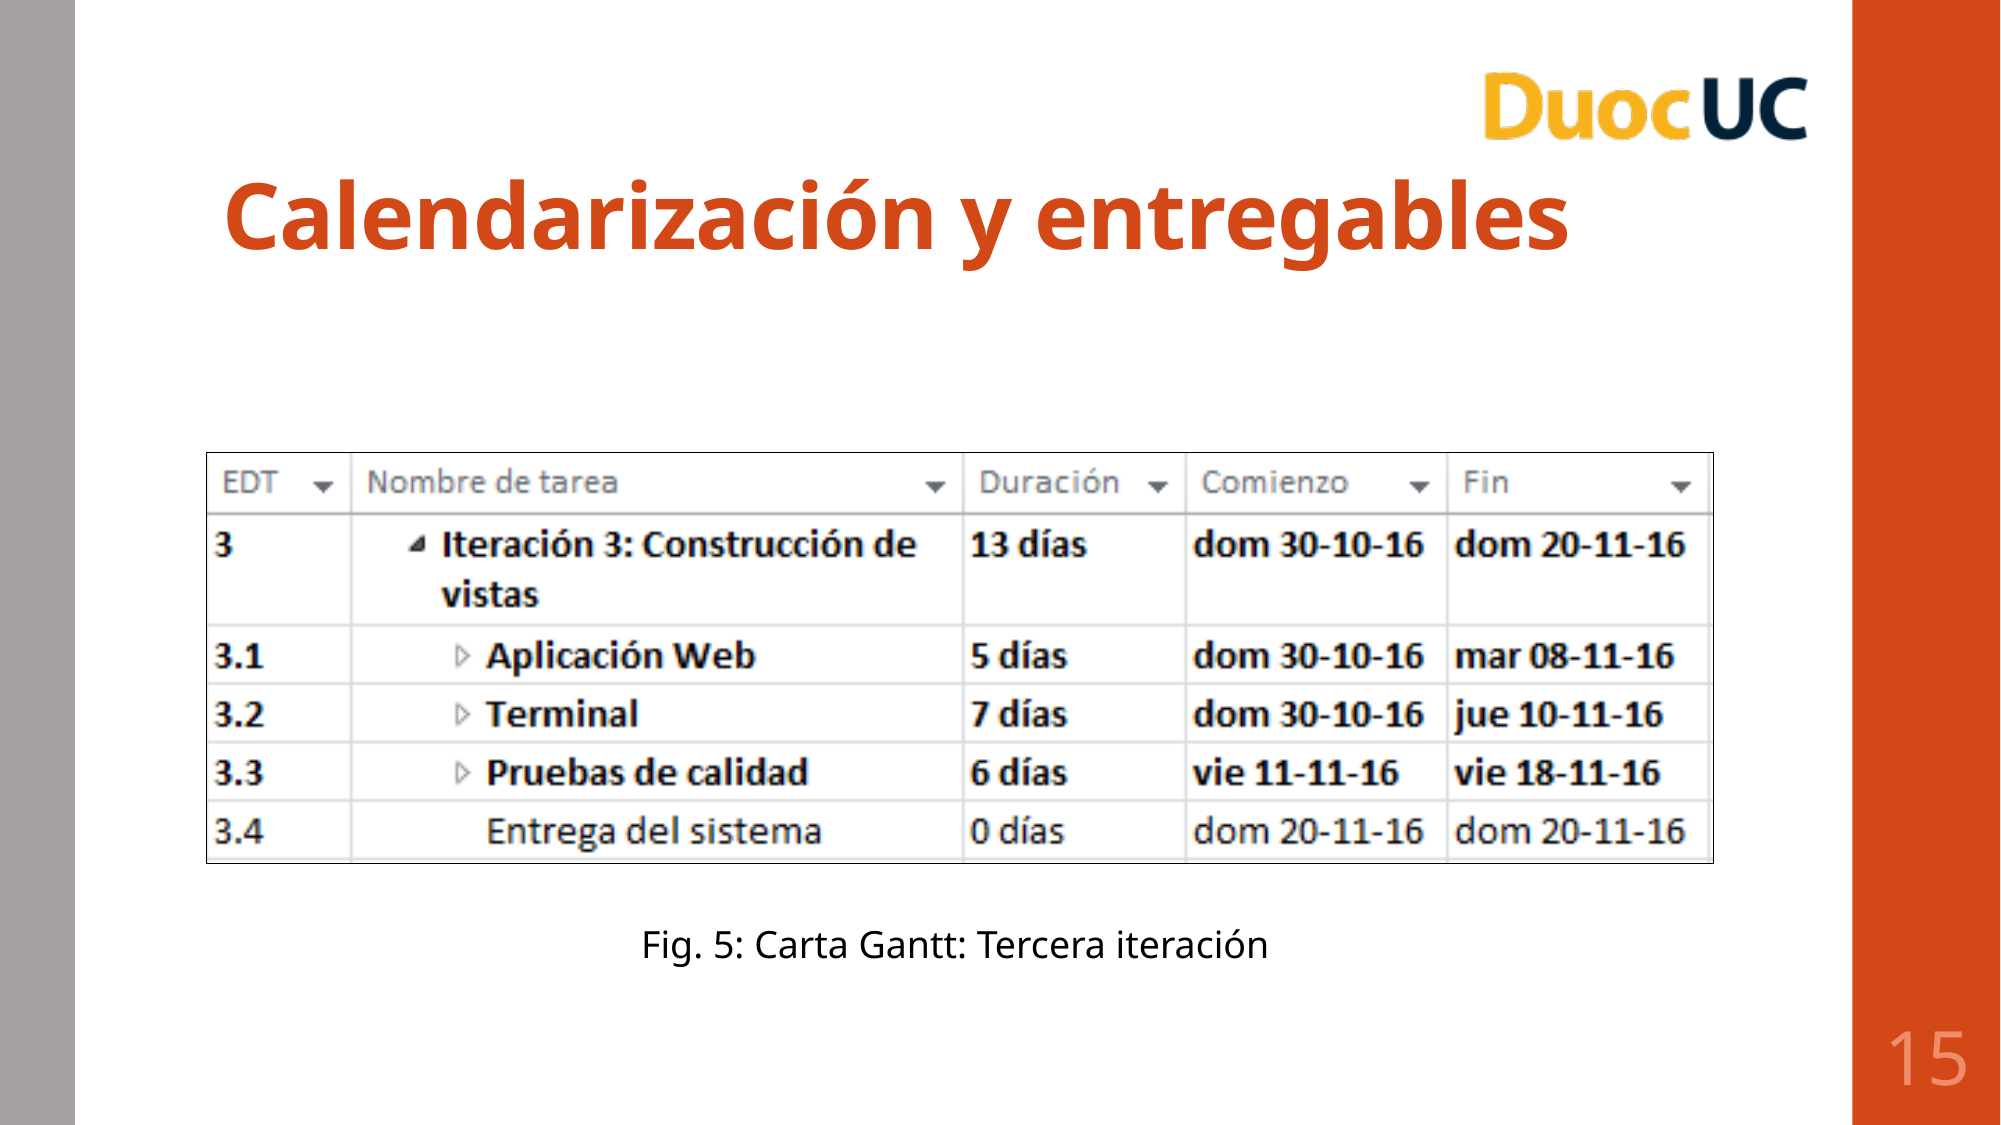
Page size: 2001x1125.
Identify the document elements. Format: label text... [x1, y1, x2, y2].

picture [1479, 61, 1809, 149]
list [206, 452, 1715, 865]
slide_number 14 [1852, 1012, 2000, 1110]
title Calendarización y entregables [206, 48, 1797, 278]
text_box Fig. 5: Carta Gantt: Tercera iteración [626, 913, 1285, 974]
